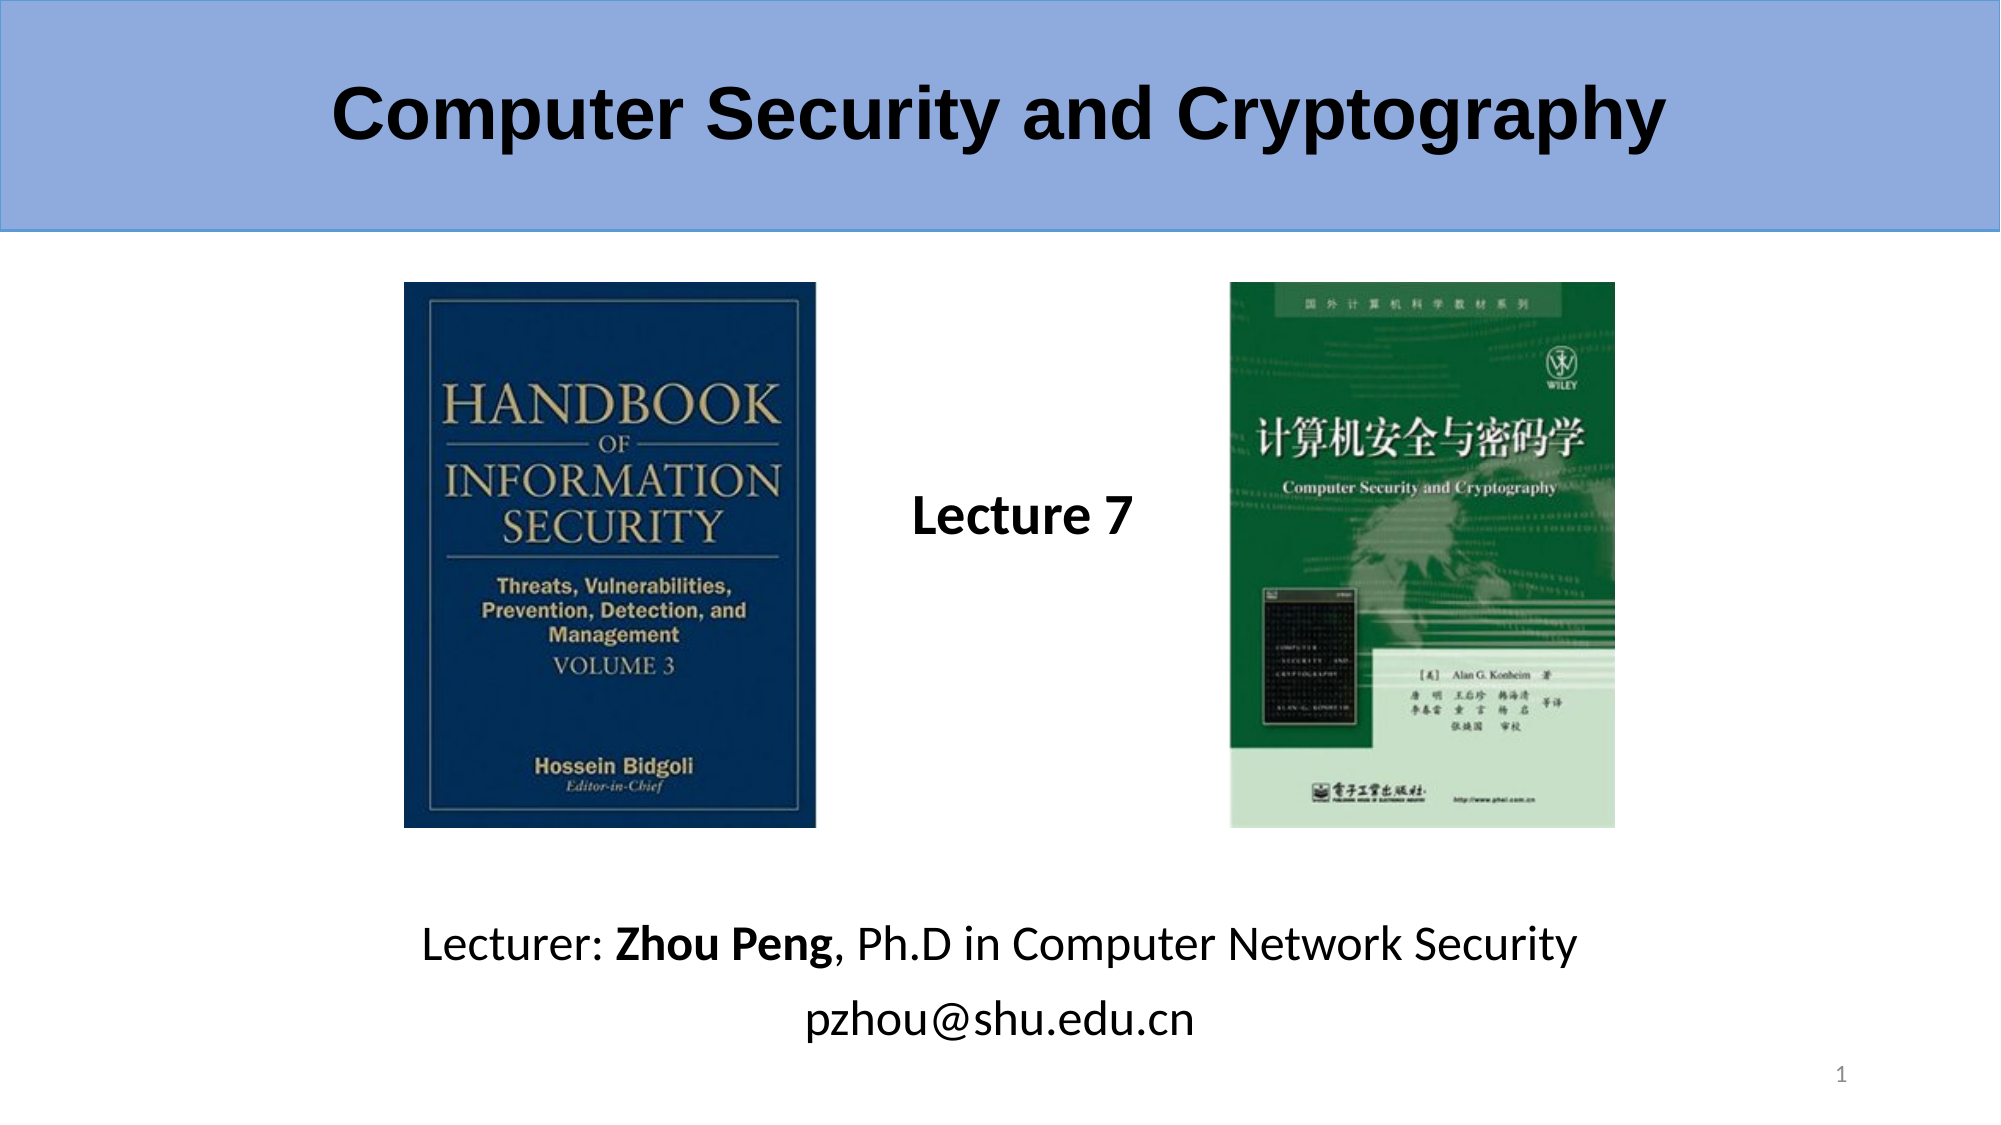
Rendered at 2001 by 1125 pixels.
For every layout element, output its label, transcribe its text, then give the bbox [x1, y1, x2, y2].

picture [404, 282, 818, 828]
text_box Lecture 7 [897, 469, 1150, 554]
slide_number 1 [1412, 1042, 1863, 1103]
picture [1229, 282, 1615, 828]
subtitle Lecturer: Zhou Peng, Ph.D in Computer Network Security pzhou@shu.edu.cn [249, 232, 1750, 1125]
title Computer Security and Cryptography [0, 0, 2000, 229]
